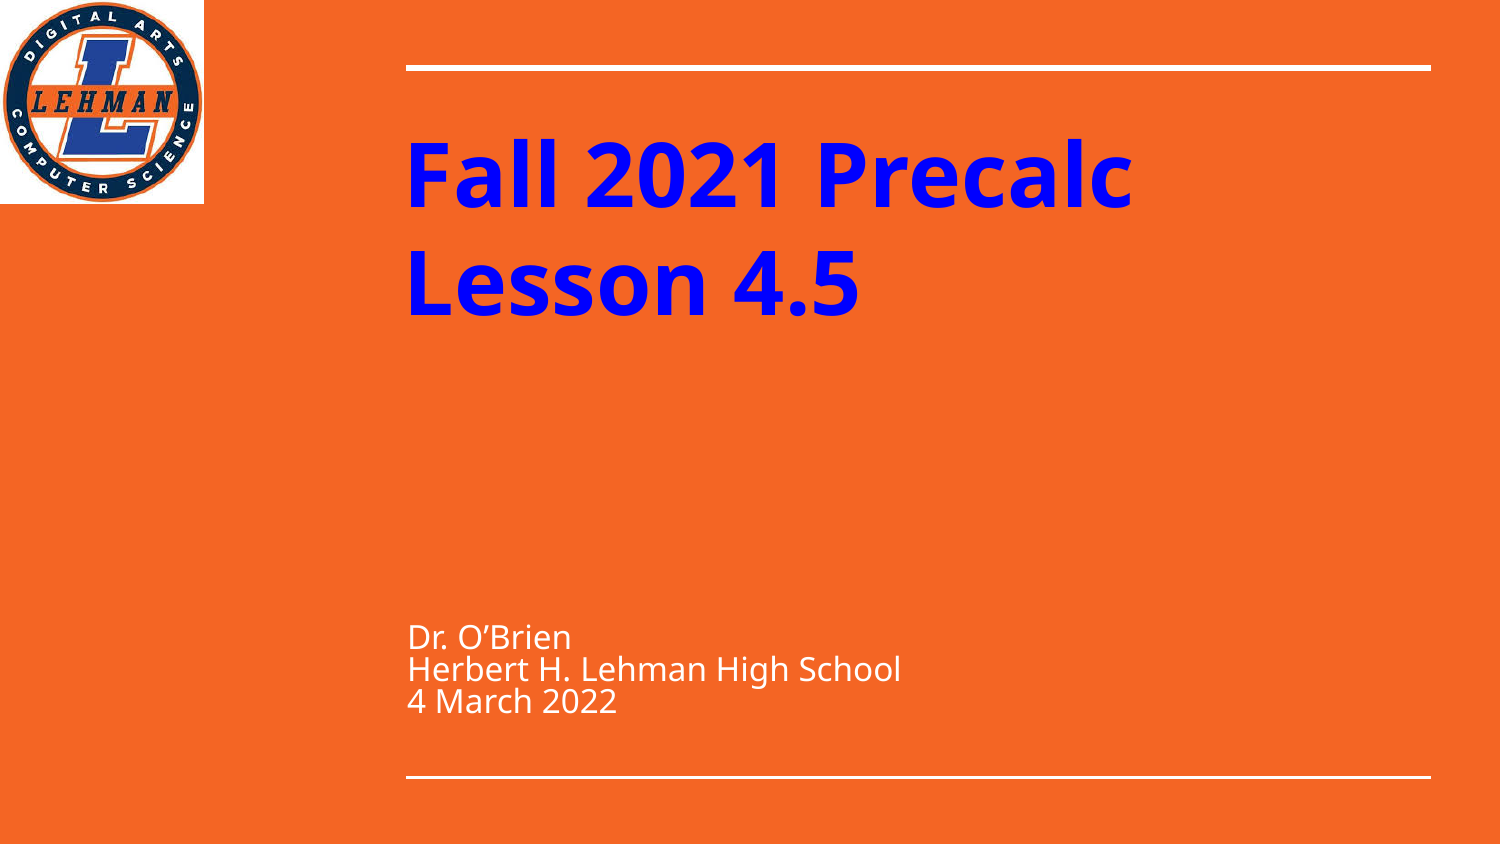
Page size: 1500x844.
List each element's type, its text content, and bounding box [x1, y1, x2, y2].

subtitle Dr. O’Brien Herbert H. Lehman High School 4 March 2022 [391, 530, 1432, 736]
title Fall 2021 Precalc Lesson 4.5 [388, 102, 1429, 357]
picture [0, 0, 204, 204]
